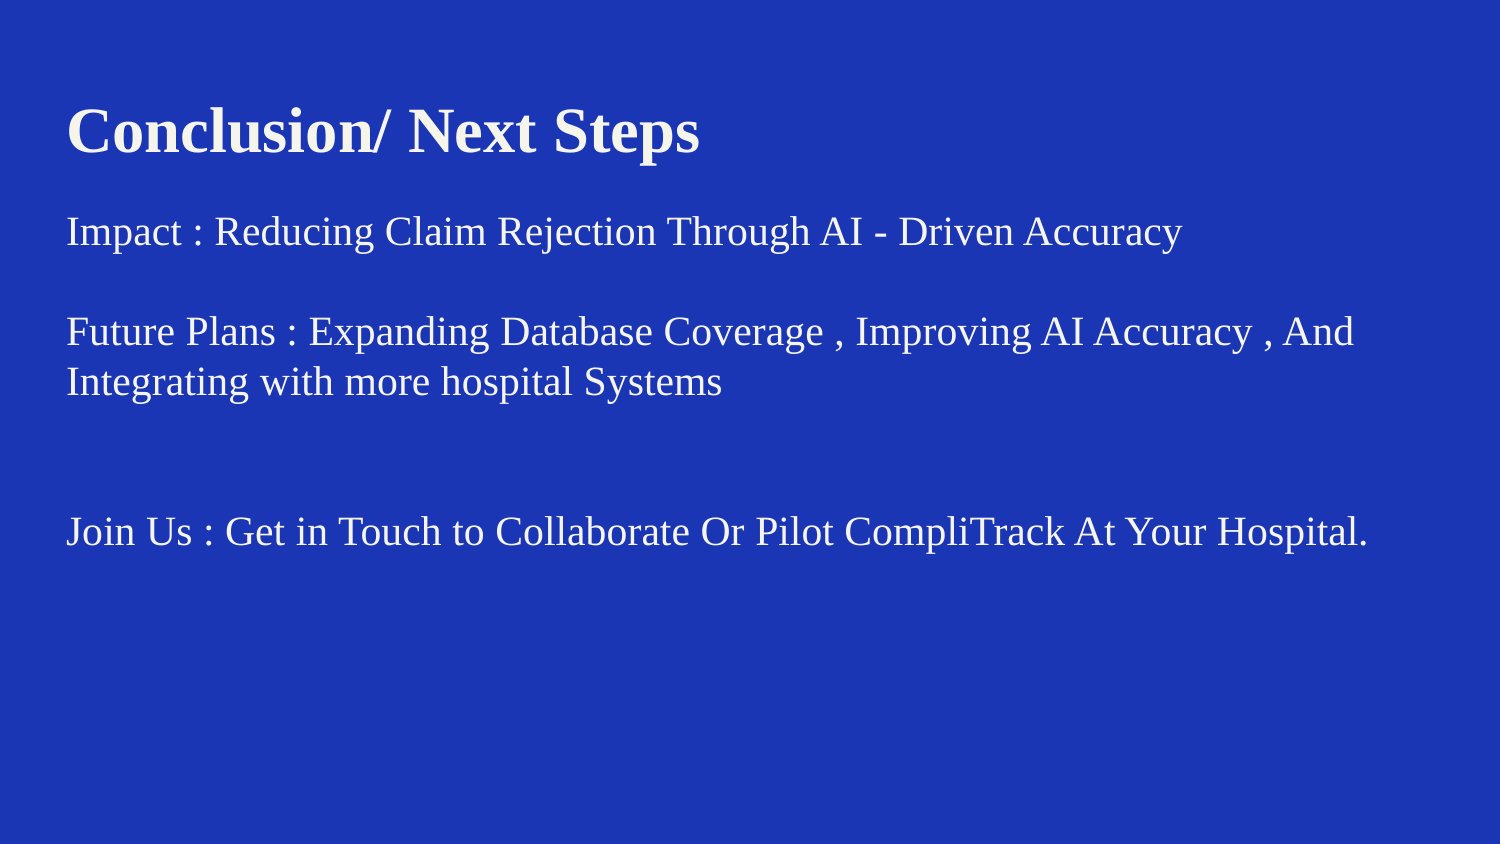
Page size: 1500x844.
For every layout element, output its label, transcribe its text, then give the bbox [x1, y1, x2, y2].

title Conclusion/ Next Steps [51, 72, 1449, 167]
list Impact : Reducing Claim Rejection Through AI - Driven Accuracy Future Plans : Expanding Database Coverage , Improving AI Accuracy , And Integrating with more hospital Systems Join Us : Get in Touch to Collaborate Or Pilot CompliTrack At Your Hospital. [51, 189, 1449, 750]
